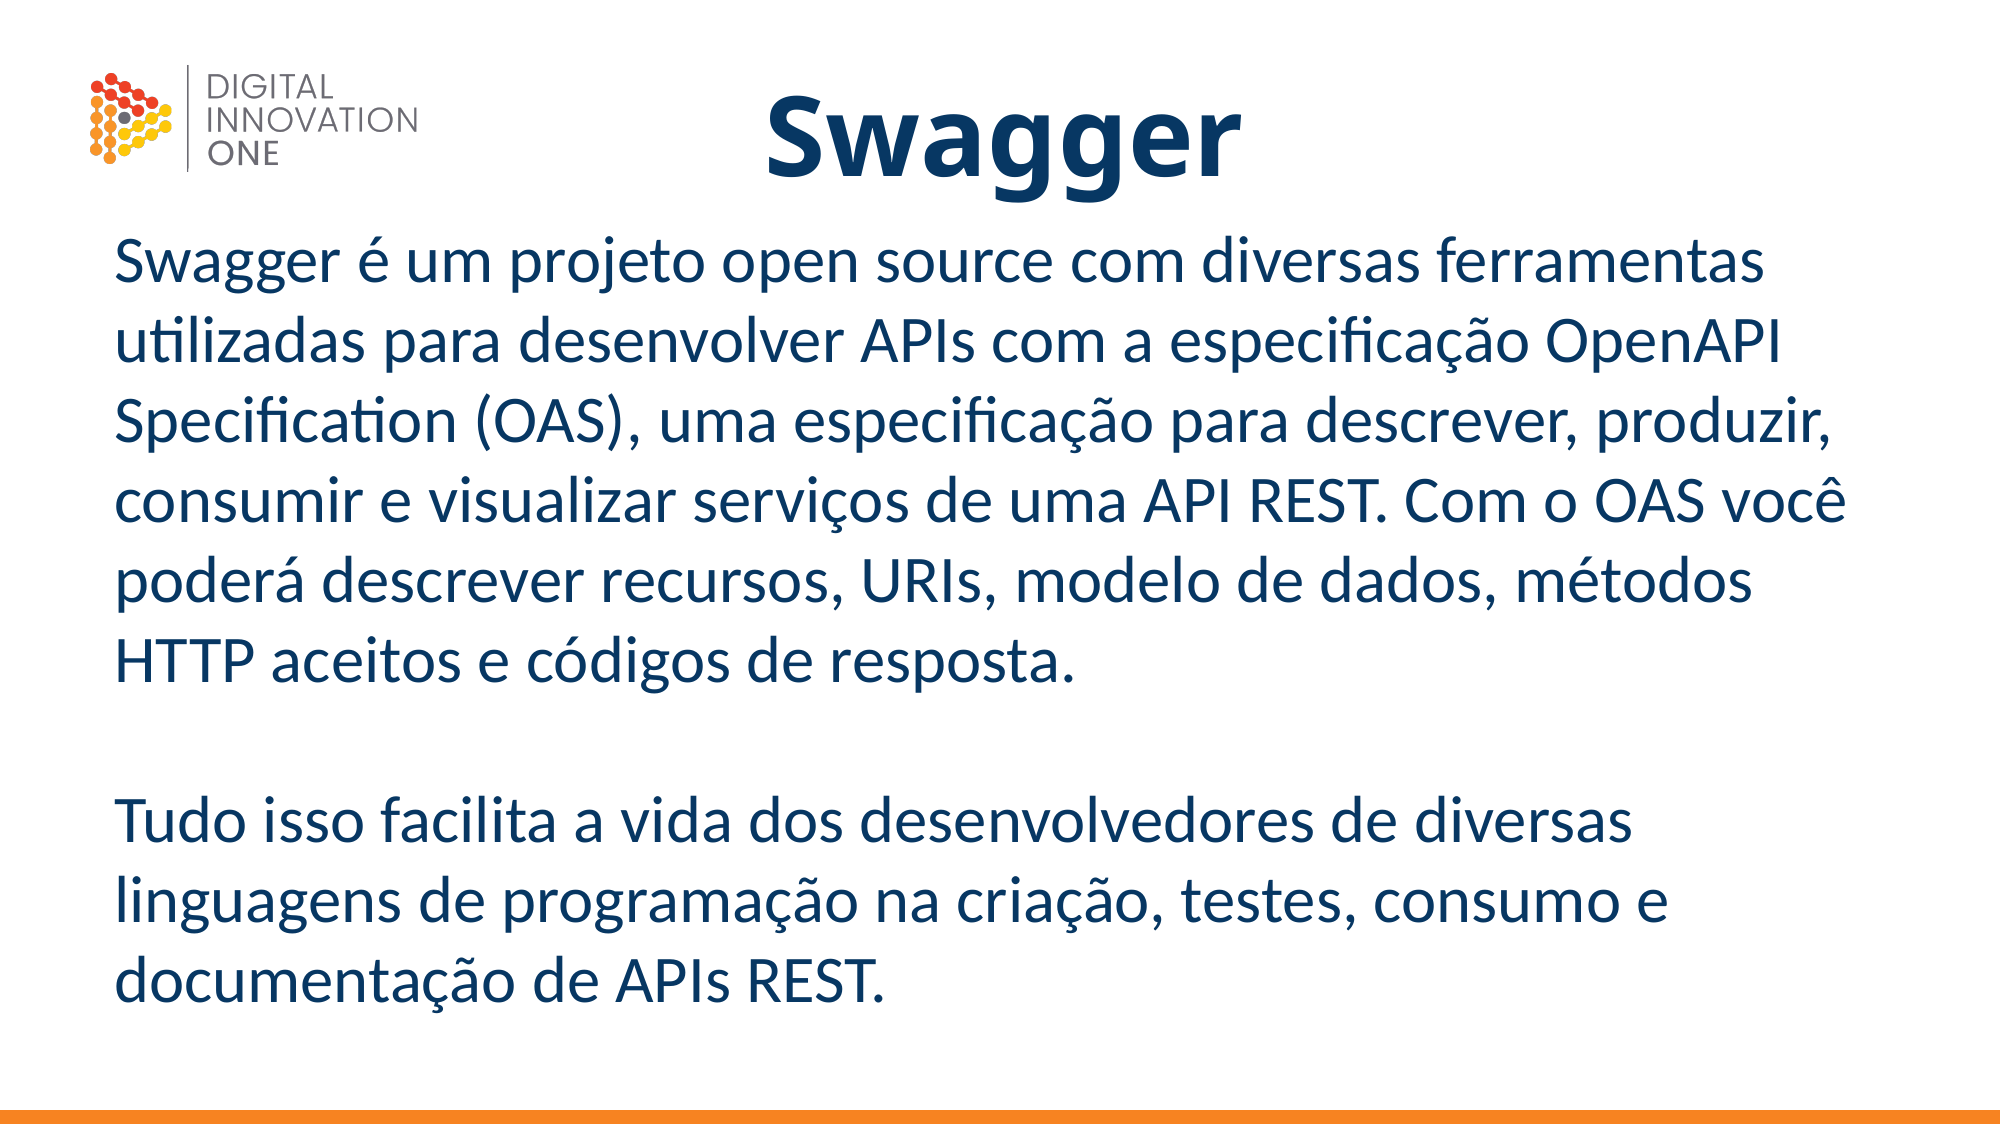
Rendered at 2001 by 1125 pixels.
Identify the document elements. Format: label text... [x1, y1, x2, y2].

text_box Swagger é um projeto open source com diversas ferramentas utilizadas para desenvolver APIs com a especificação OpenAPI Specification (OAS), uma especificação para descrever, produzir, consumir e visualizar serviços de uma API REST. Com o OAS você poderá descrever recursos, URIs, modelo de dados, métodos HTTP aceitos e códigos de resposta. Tudo isso facilita a vida dos desenvolvedores de diversas linguagens de programação na criação, testes, consumo e documentação de APIs REST. [77, 196, 1900, 1025]
picture [68, 53, 440, 183]
subtitle Swagger [77, 66, 1932, 197]
text_box [0, 1110, 2000, 1123]
